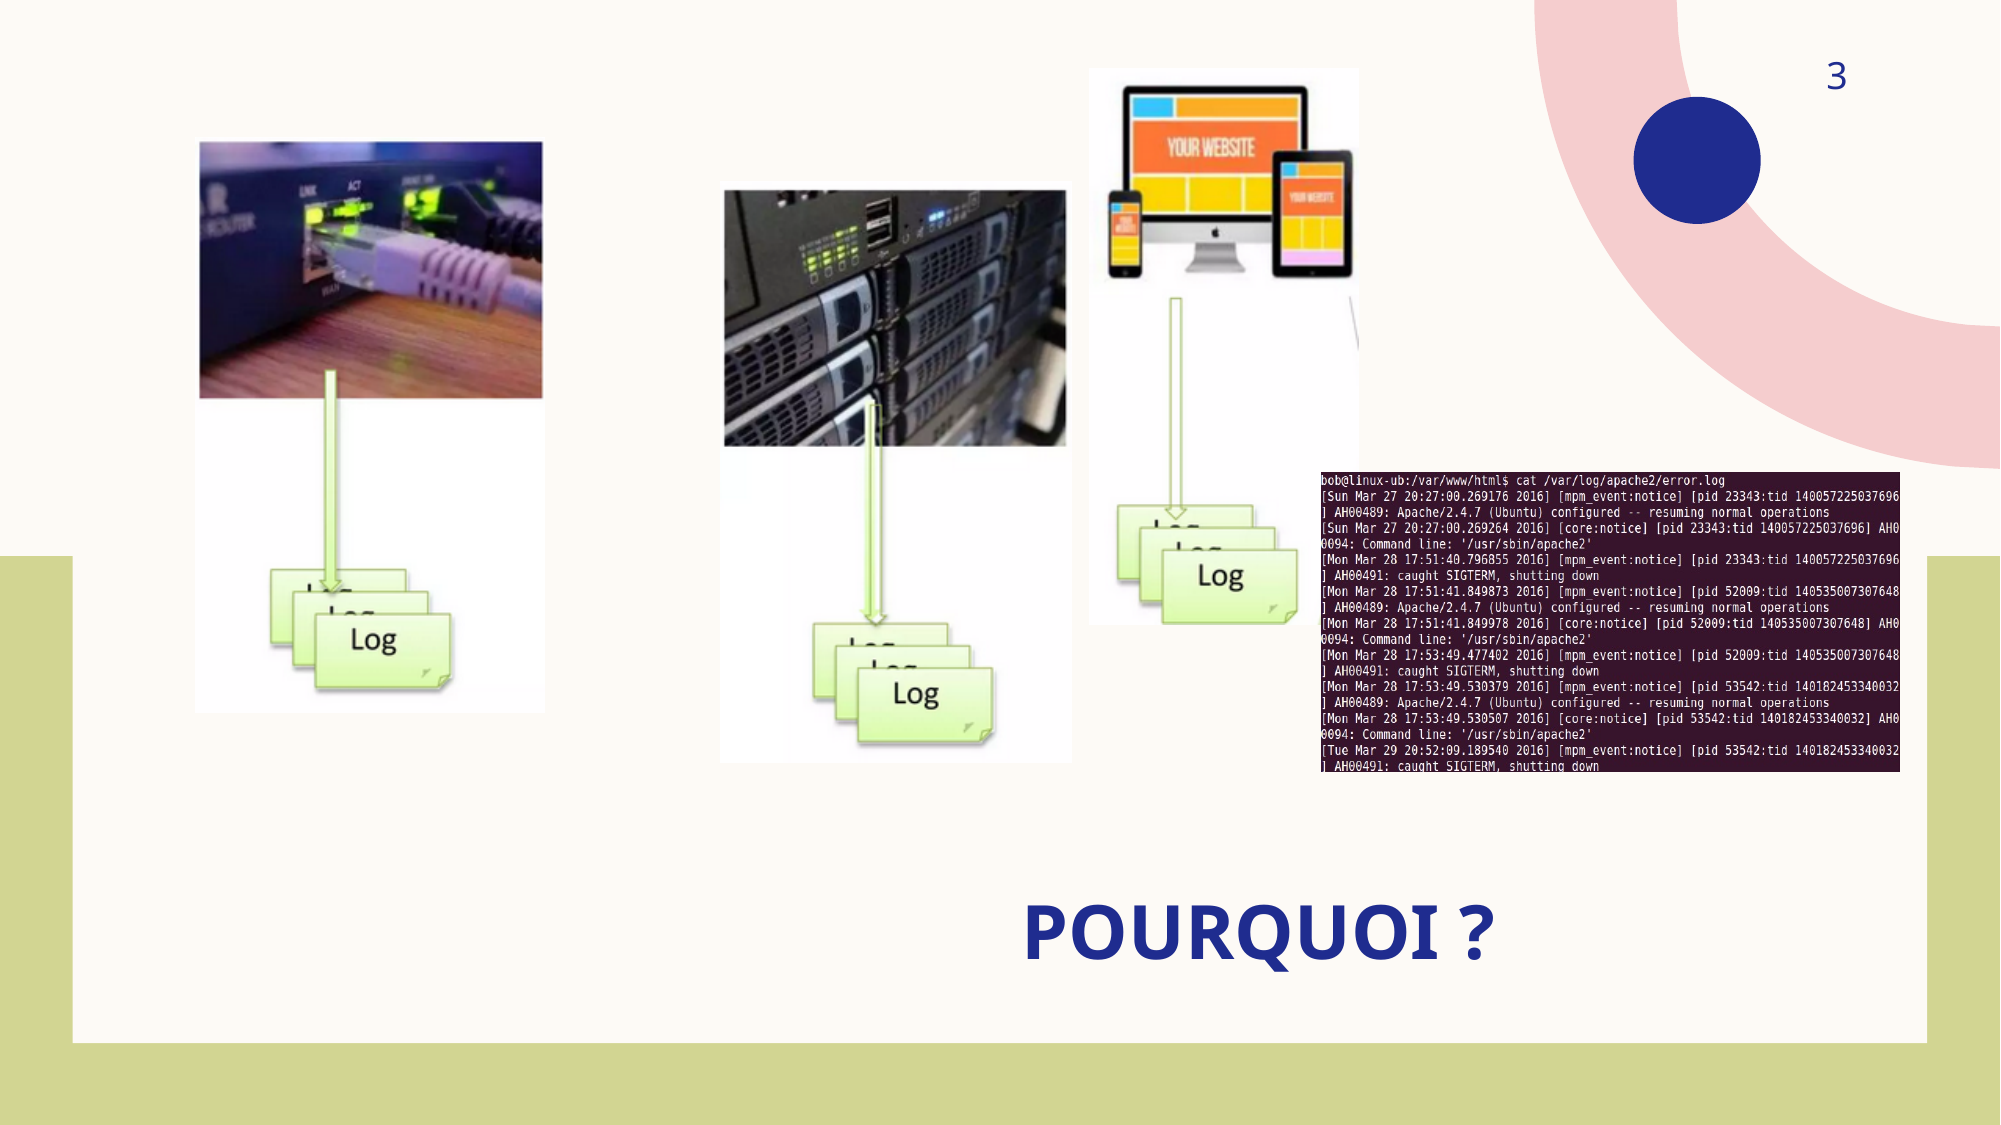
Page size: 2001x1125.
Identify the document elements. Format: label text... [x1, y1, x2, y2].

text_box 3 [1811, 44, 1987, 122]
picture [720, 181, 1072, 763]
picture [195, 137, 545, 713]
title Pourquoi ? [1006, 541, 1946, 1125]
picture [1089, 68, 1900, 772]
